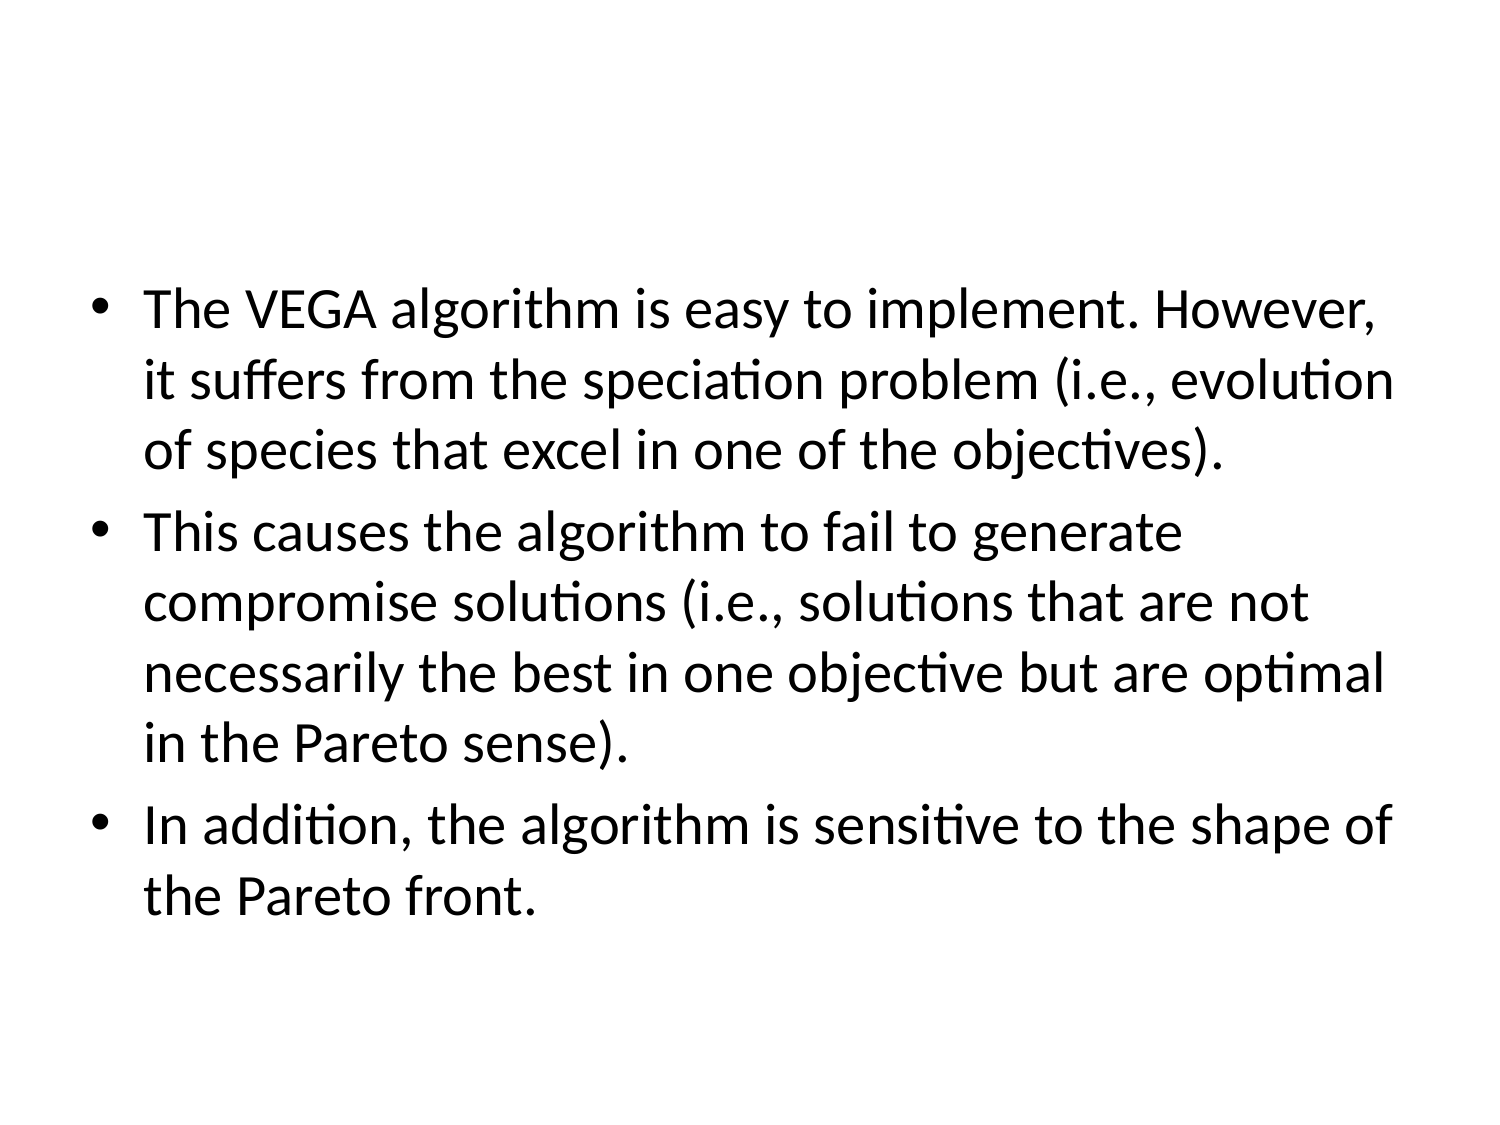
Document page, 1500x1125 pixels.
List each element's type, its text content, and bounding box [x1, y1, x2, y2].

list The VEGA algorithm is easy to implement. However, it suffers from the speciation problem (i.e., evolution of species that excel in one of the objectives). This causes the algorithm to fail to generate compromise solutions (i.e., solutions that are not necessarily the best in one objective but are optimal in the Pareto sense). In addition, the algorithm is sensitive to the shape of the Pareto front. [75, 262, 1425, 1005]
